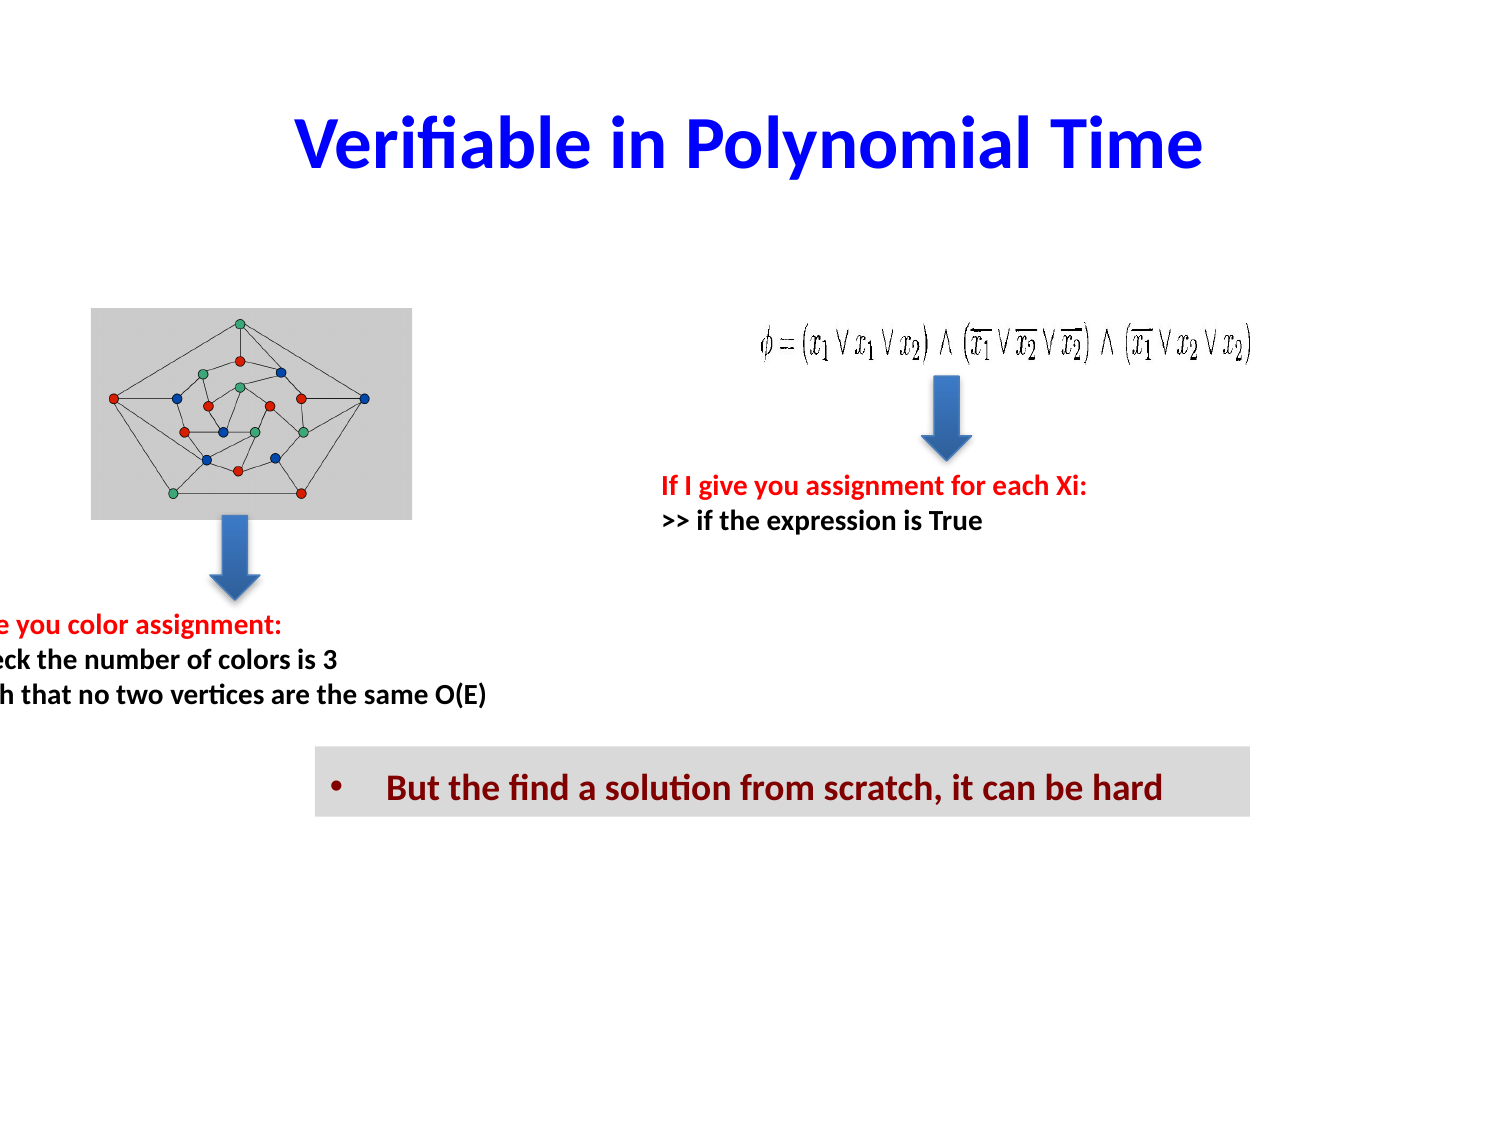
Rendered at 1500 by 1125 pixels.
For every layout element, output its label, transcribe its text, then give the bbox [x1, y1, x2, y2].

text_box If I give you color assignment: >> Check the number of colors is 3 >> Each that no two vertices are the same O(E) [0, 598, 726, 718]
text_box [209, 528, 261, 598]
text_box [645, 321, 1273, 544]
text_box But the find a solution from scratch, it can be hard [314, 746, 1250, 817]
text_box Verifiable in Polynomial Time [75, 45, 1425, 233]
picture [90, 308, 413, 520]
